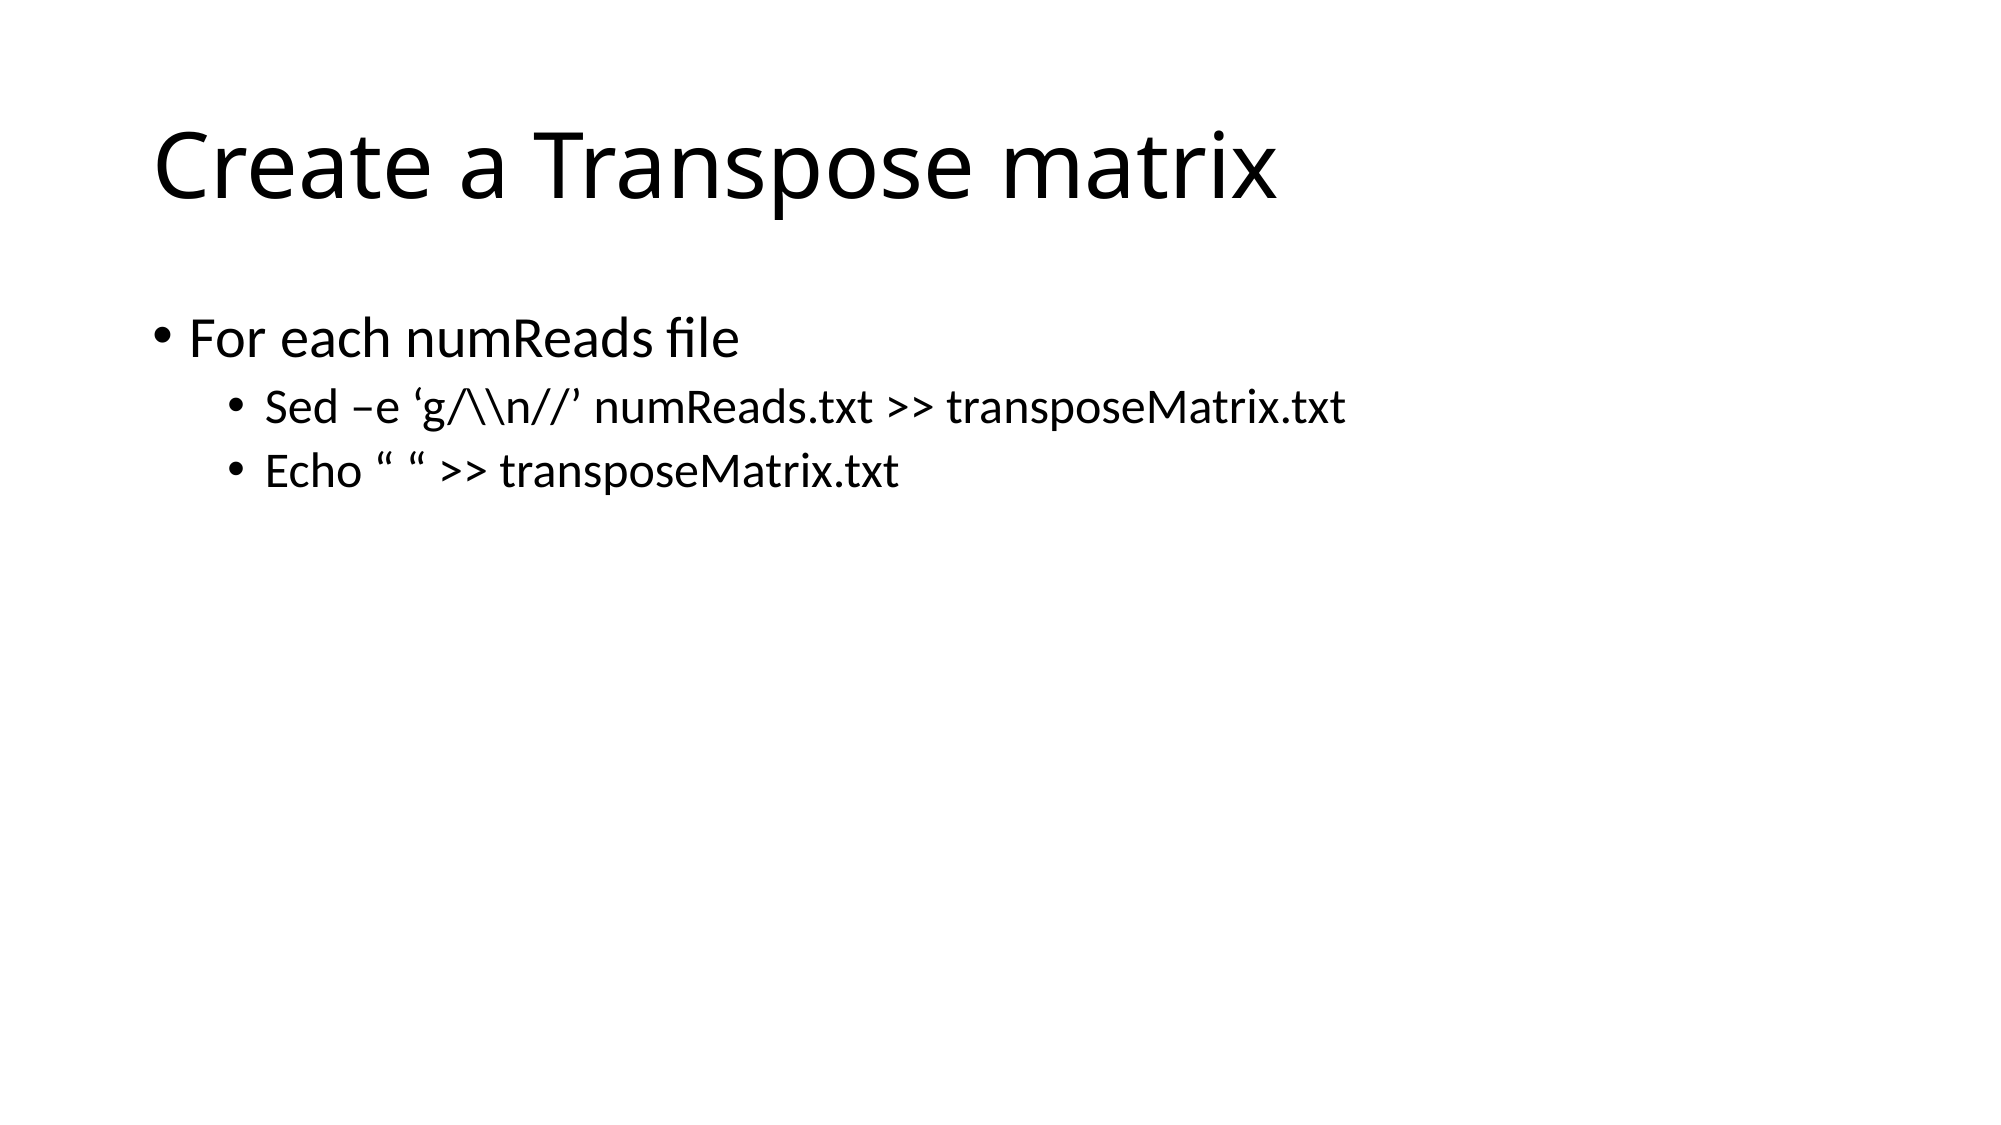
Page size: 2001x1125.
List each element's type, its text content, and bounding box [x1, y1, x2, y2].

title Create a Transpose matrix [137, 59, 1863, 278]
list For each numReads file Sed –e ‘g/\\n//’ numReads.txt >> transposeMatrix.txt Echo “ “ >> transposeMatrix.txt [137, 299, 1863, 1014]
